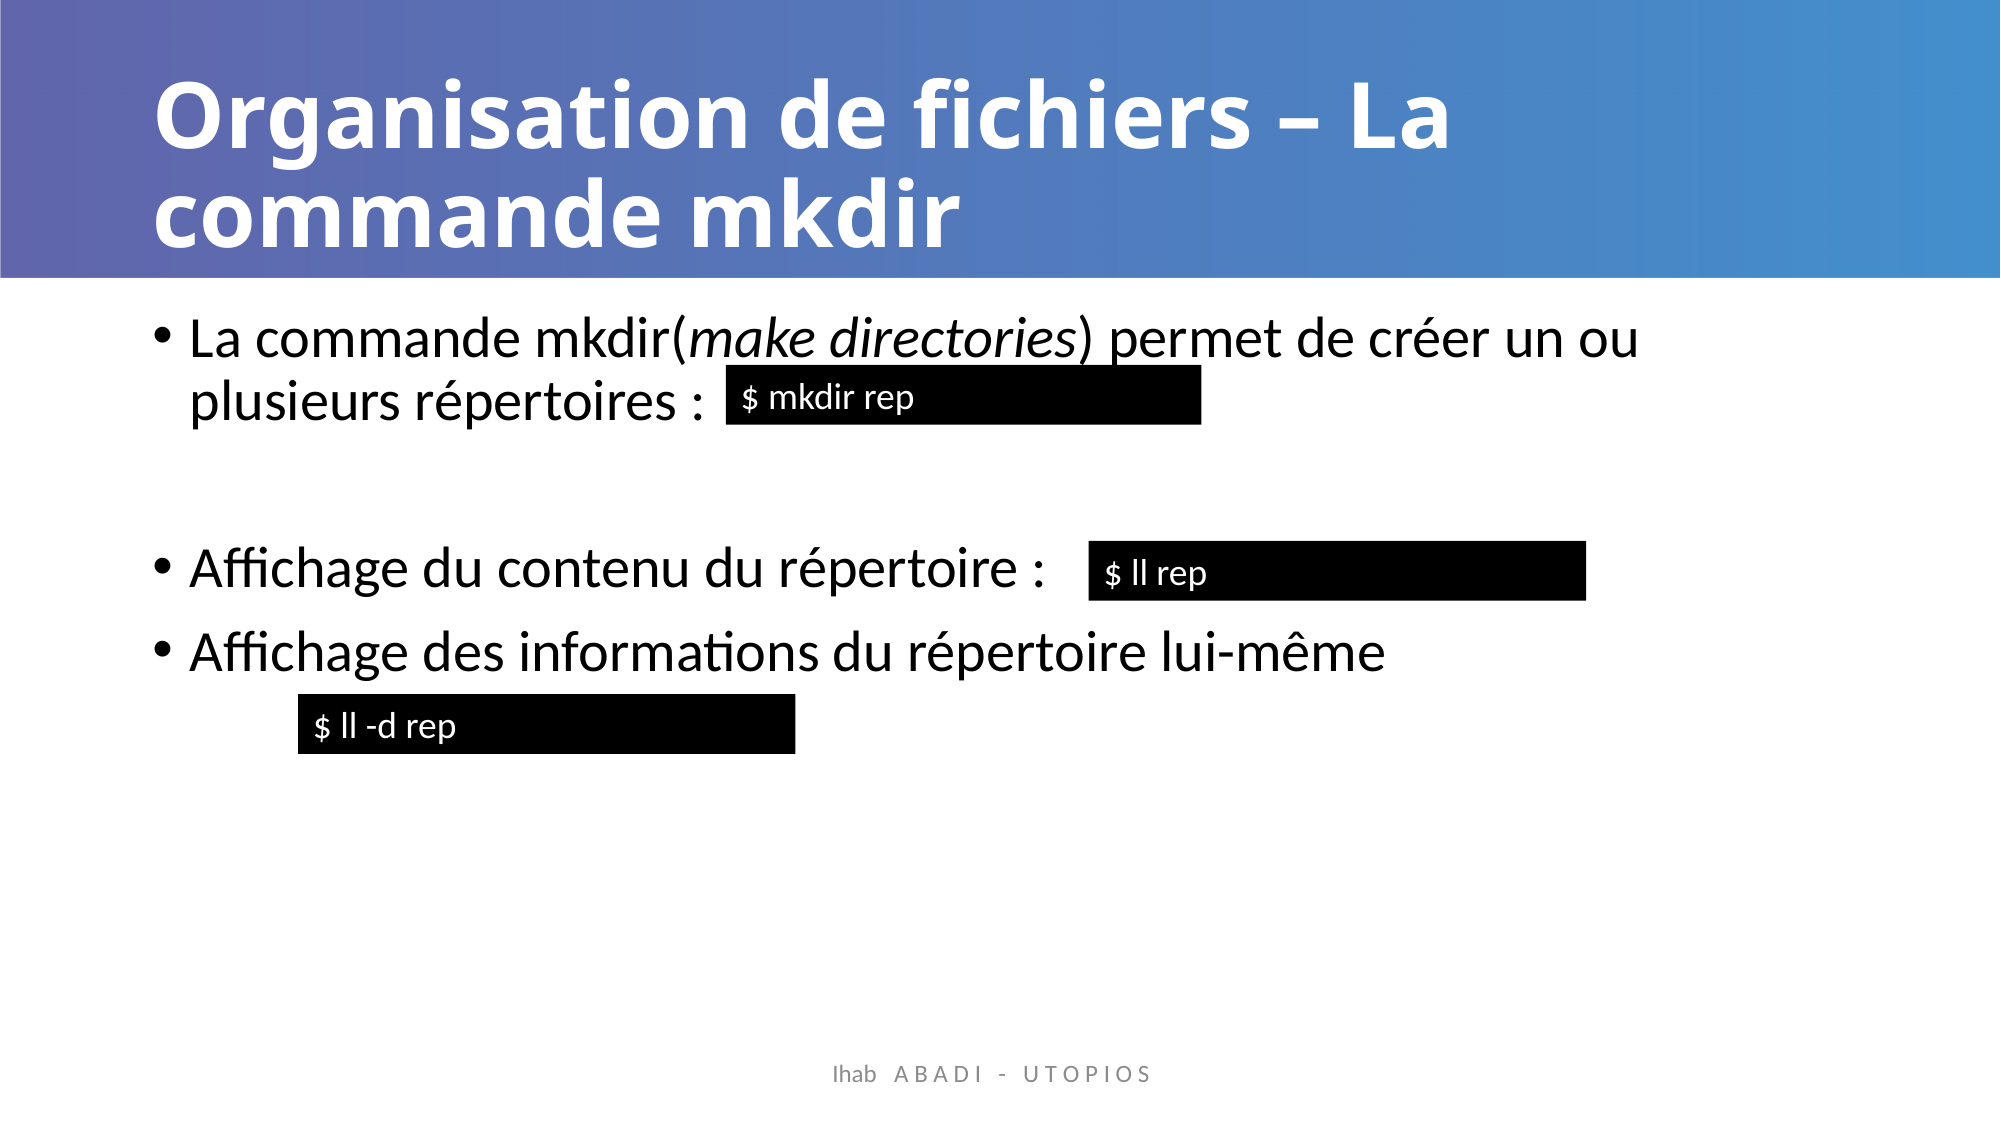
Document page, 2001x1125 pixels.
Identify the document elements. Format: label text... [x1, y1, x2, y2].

title Organisation de fichiers – La commande mkdir [137, 59, 1863, 278]
text_box $ ll -d rep [298, 694, 796, 754]
picture [0, 0, 2000, 278]
text_box $ mkdir rep [725, 364, 1202, 425]
list La commande mkdir(make directories) permet de créer un ou plusieurs répertoires : Affichage du contenu du répertoire : Affichage des informations du répertoire lui-même [137, 299, 1863, 1014]
footer Ihab A B A D I - U T O P I O S [662, 1042, 1338, 1103]
text_box $ ll rep [1088, 540, 1587, 601]
